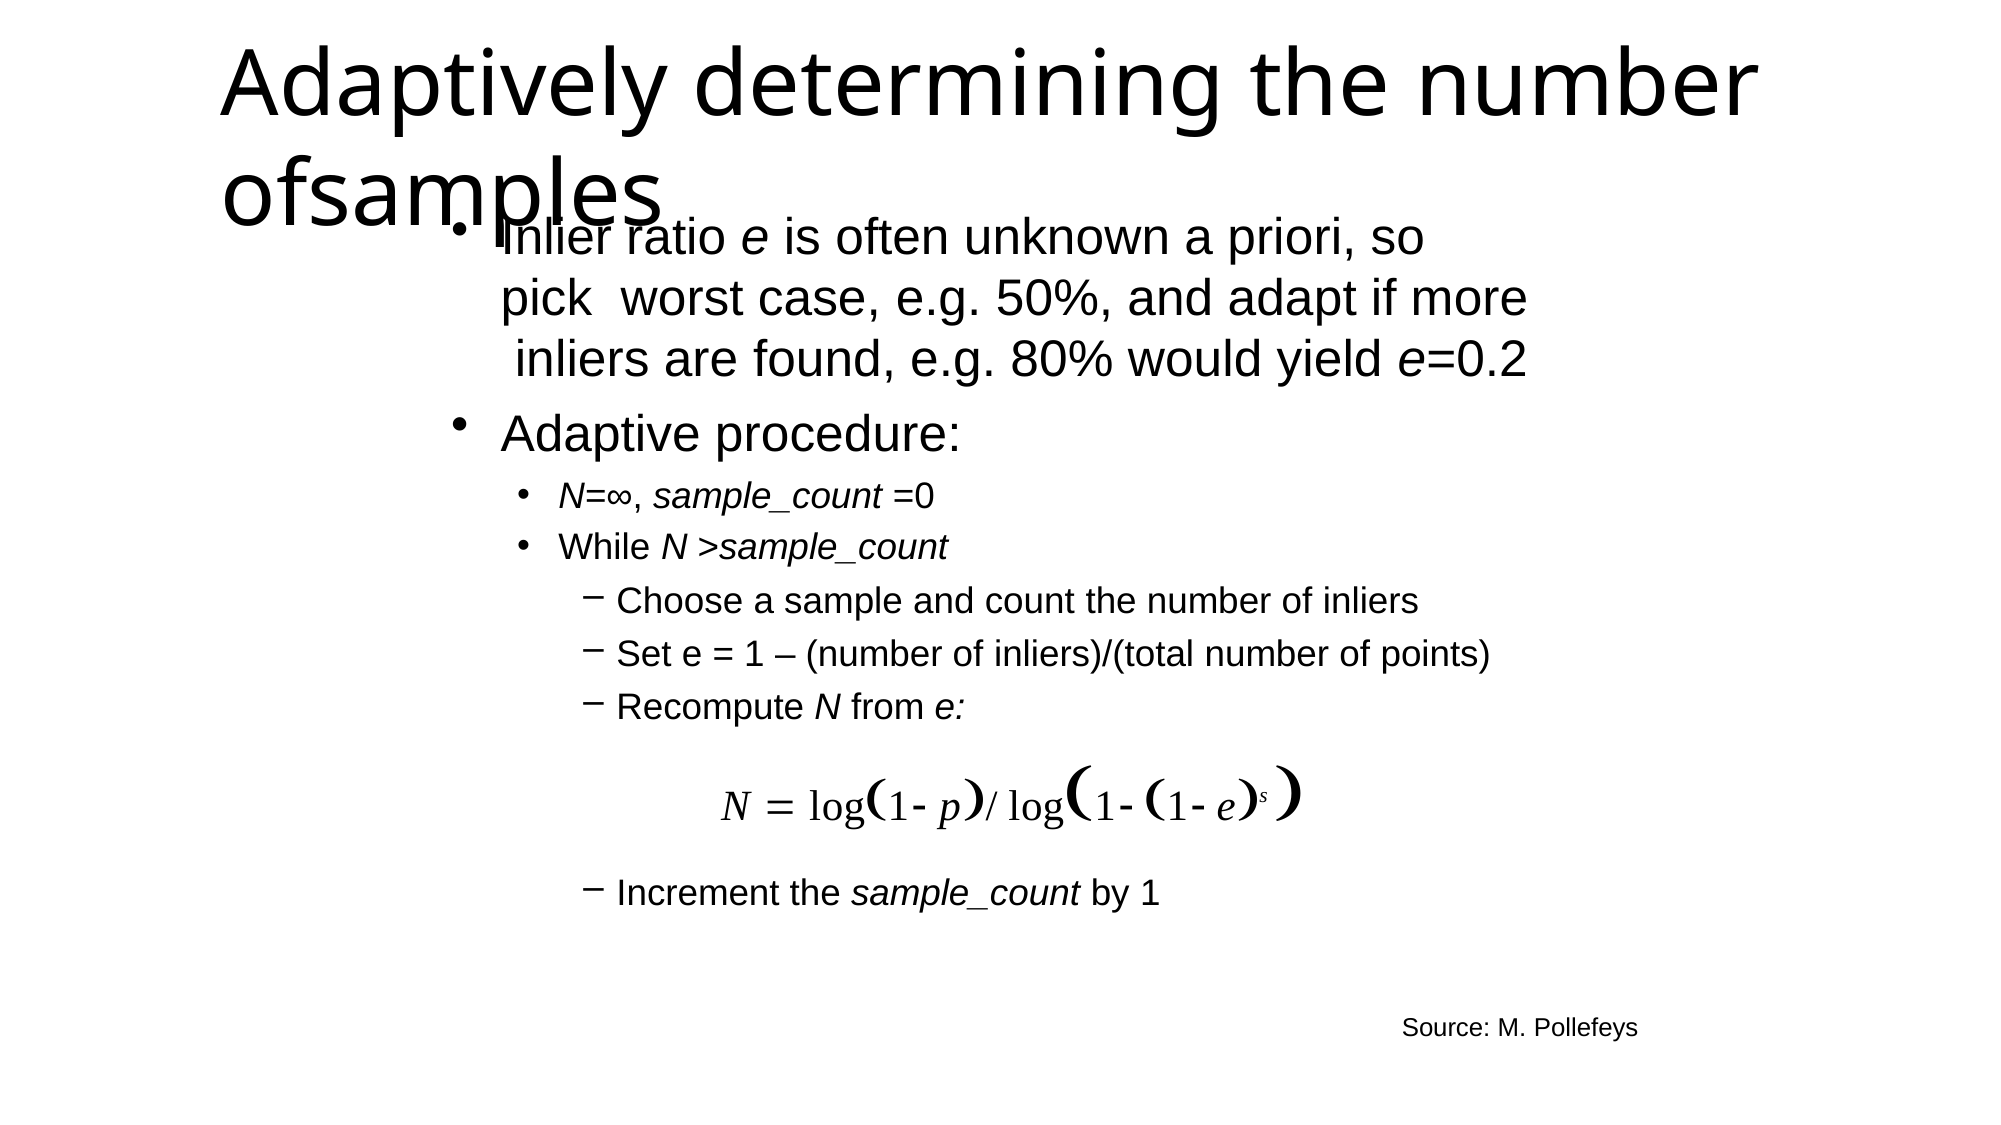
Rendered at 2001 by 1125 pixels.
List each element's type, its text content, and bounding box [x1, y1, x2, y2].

title Adaptively determining the number ofsamples [205, 21, 1948, 244]
text_box Source: M. Pollefeys [1400, 1010, 1640, 1042]
text_box Inlier ratio e is often unknown a priori, so pick worst case, e.g. 50%, and adapt if more inliers are found, e.g. 80% would yield e=0.2 Adaptive procedure: N=∞, sample_count =0 While N >sample_count Choose a sample and count the number of inliers Set e = 1 – (number of inliers)/(total number of points) Recompute N from e: N  log1 p/ log1 1 es  Increment the sample_count by 1 [449, 203, 1533, 913]
